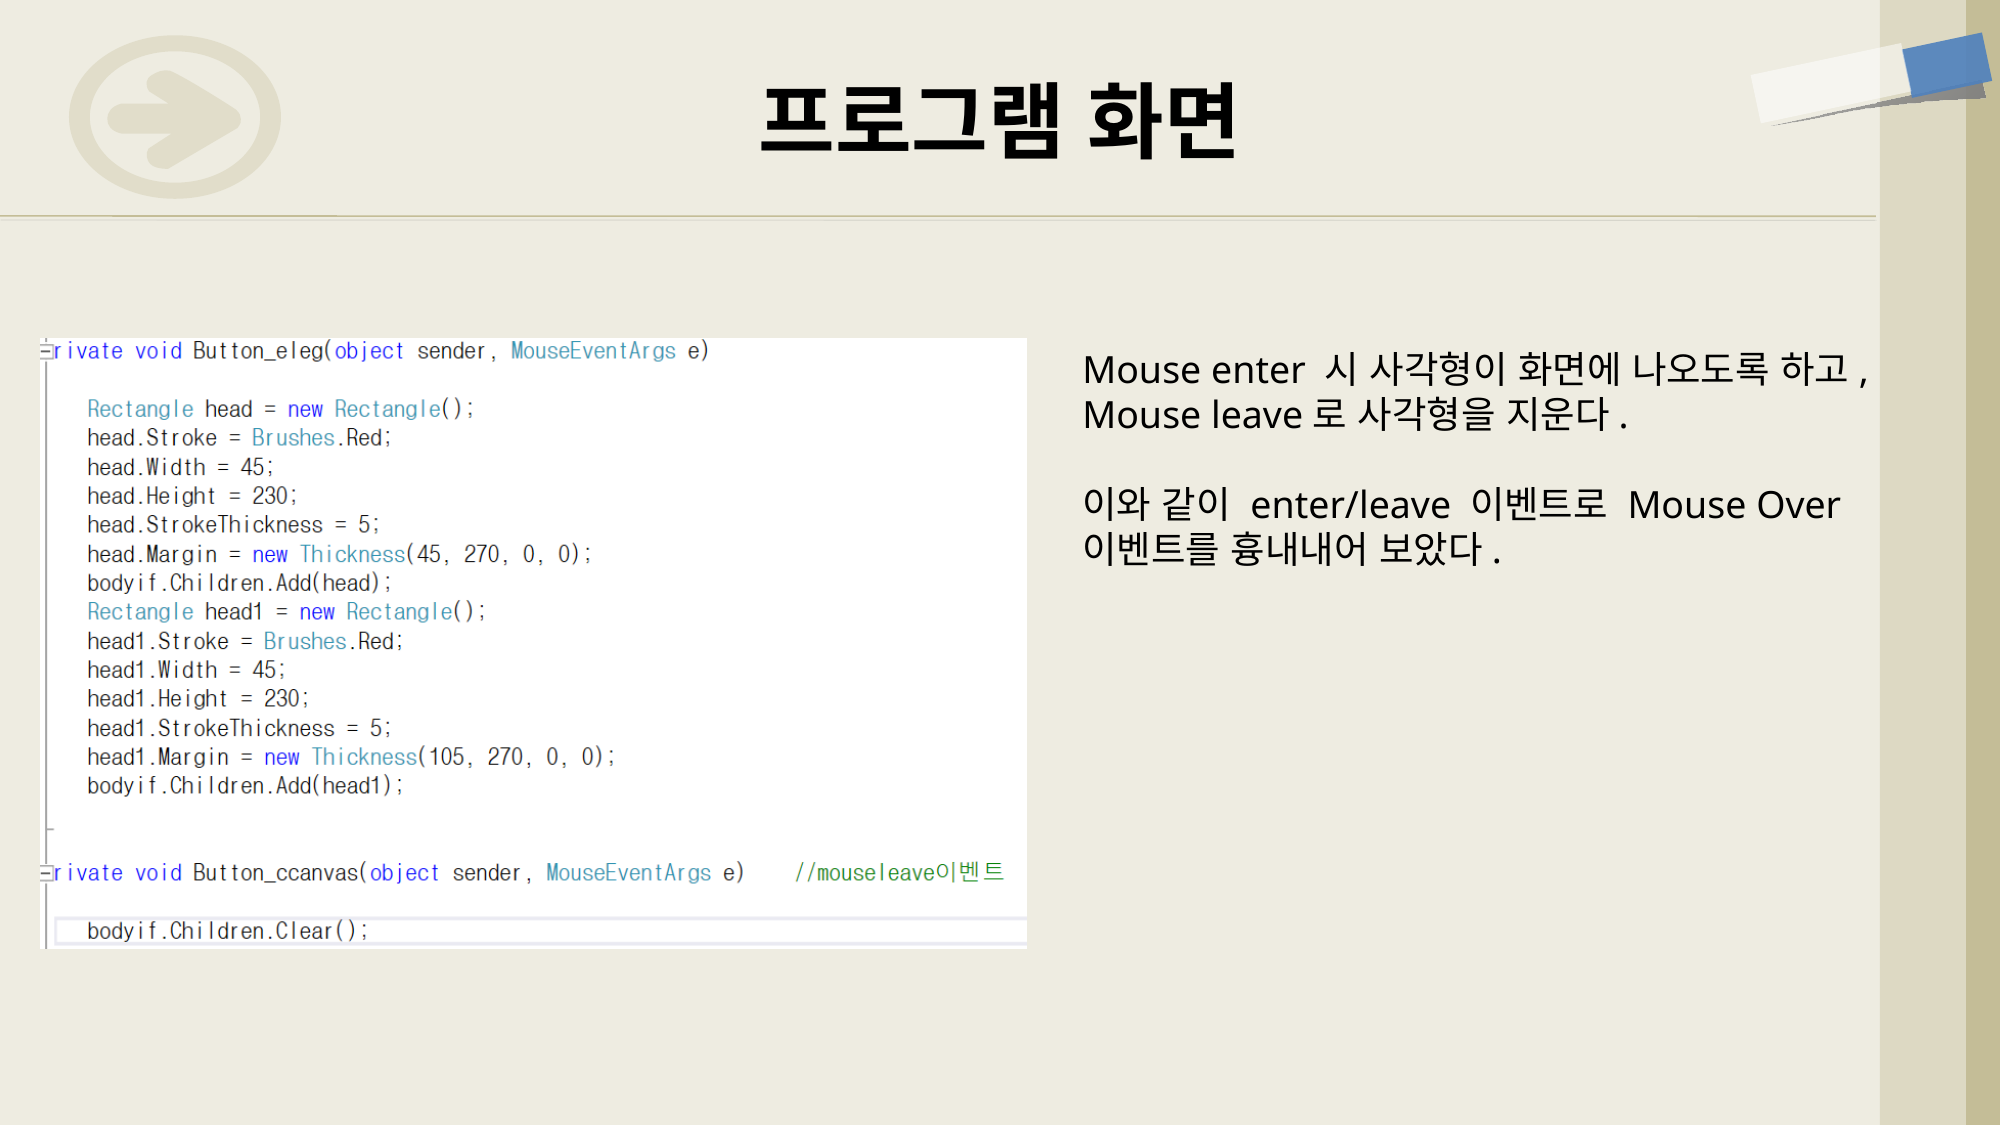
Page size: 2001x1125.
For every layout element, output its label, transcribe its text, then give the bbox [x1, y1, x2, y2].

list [40, 338, 1027, 949]
text_box Mouse enter 시 사각형이 화면에 나오도록 하고, Mouse leave로 사각형을 지운다. 이와 같이 enter/leave 이벤트로 Mouse Over 이벤트를 흉내내어 보았다. [1067, 338, 1915, 579]
title 프로그램 화면 [99, 24, 1900, 213]
